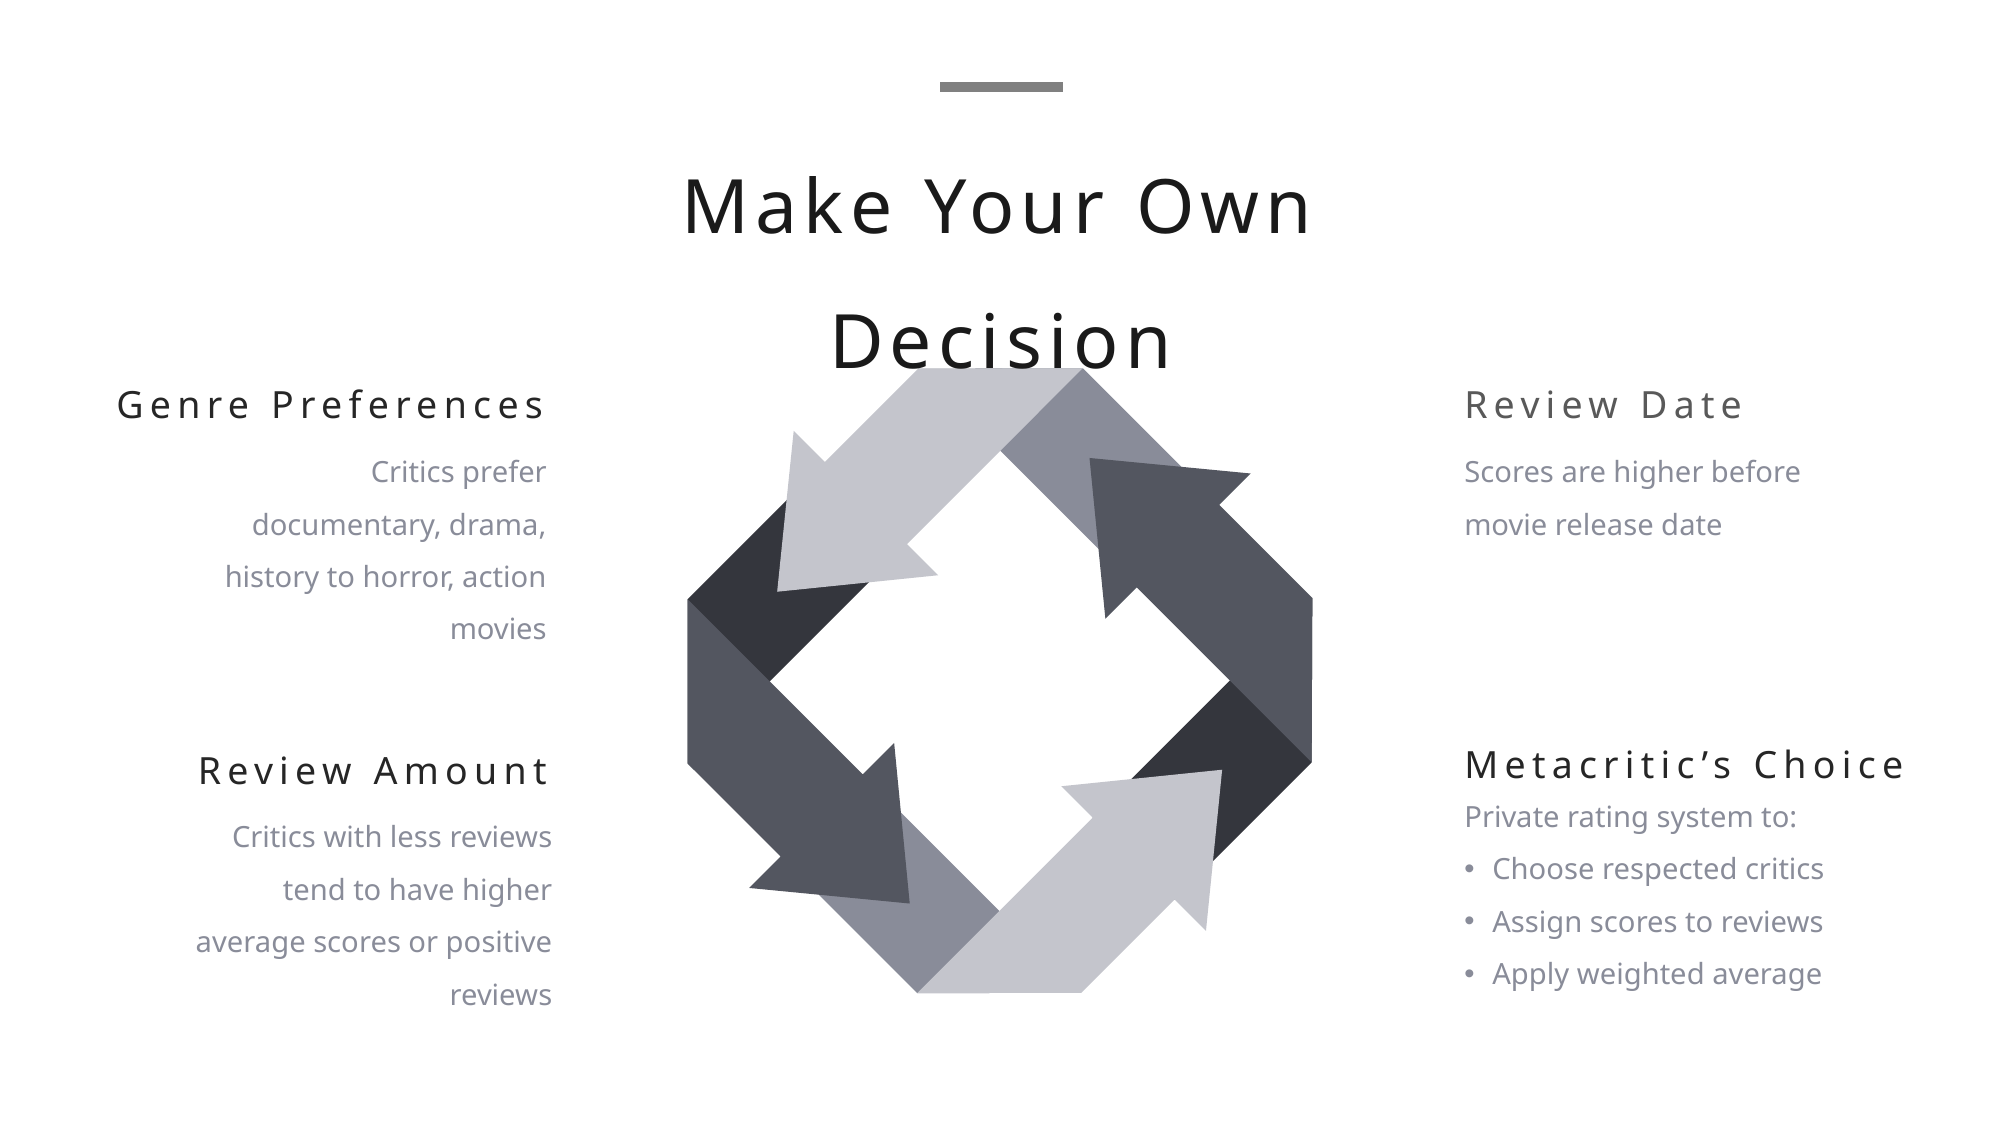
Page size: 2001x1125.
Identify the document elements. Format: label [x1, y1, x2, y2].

text_box [22, 350, 1978, 1004]
text_box [490, 87, 1511, 242]
